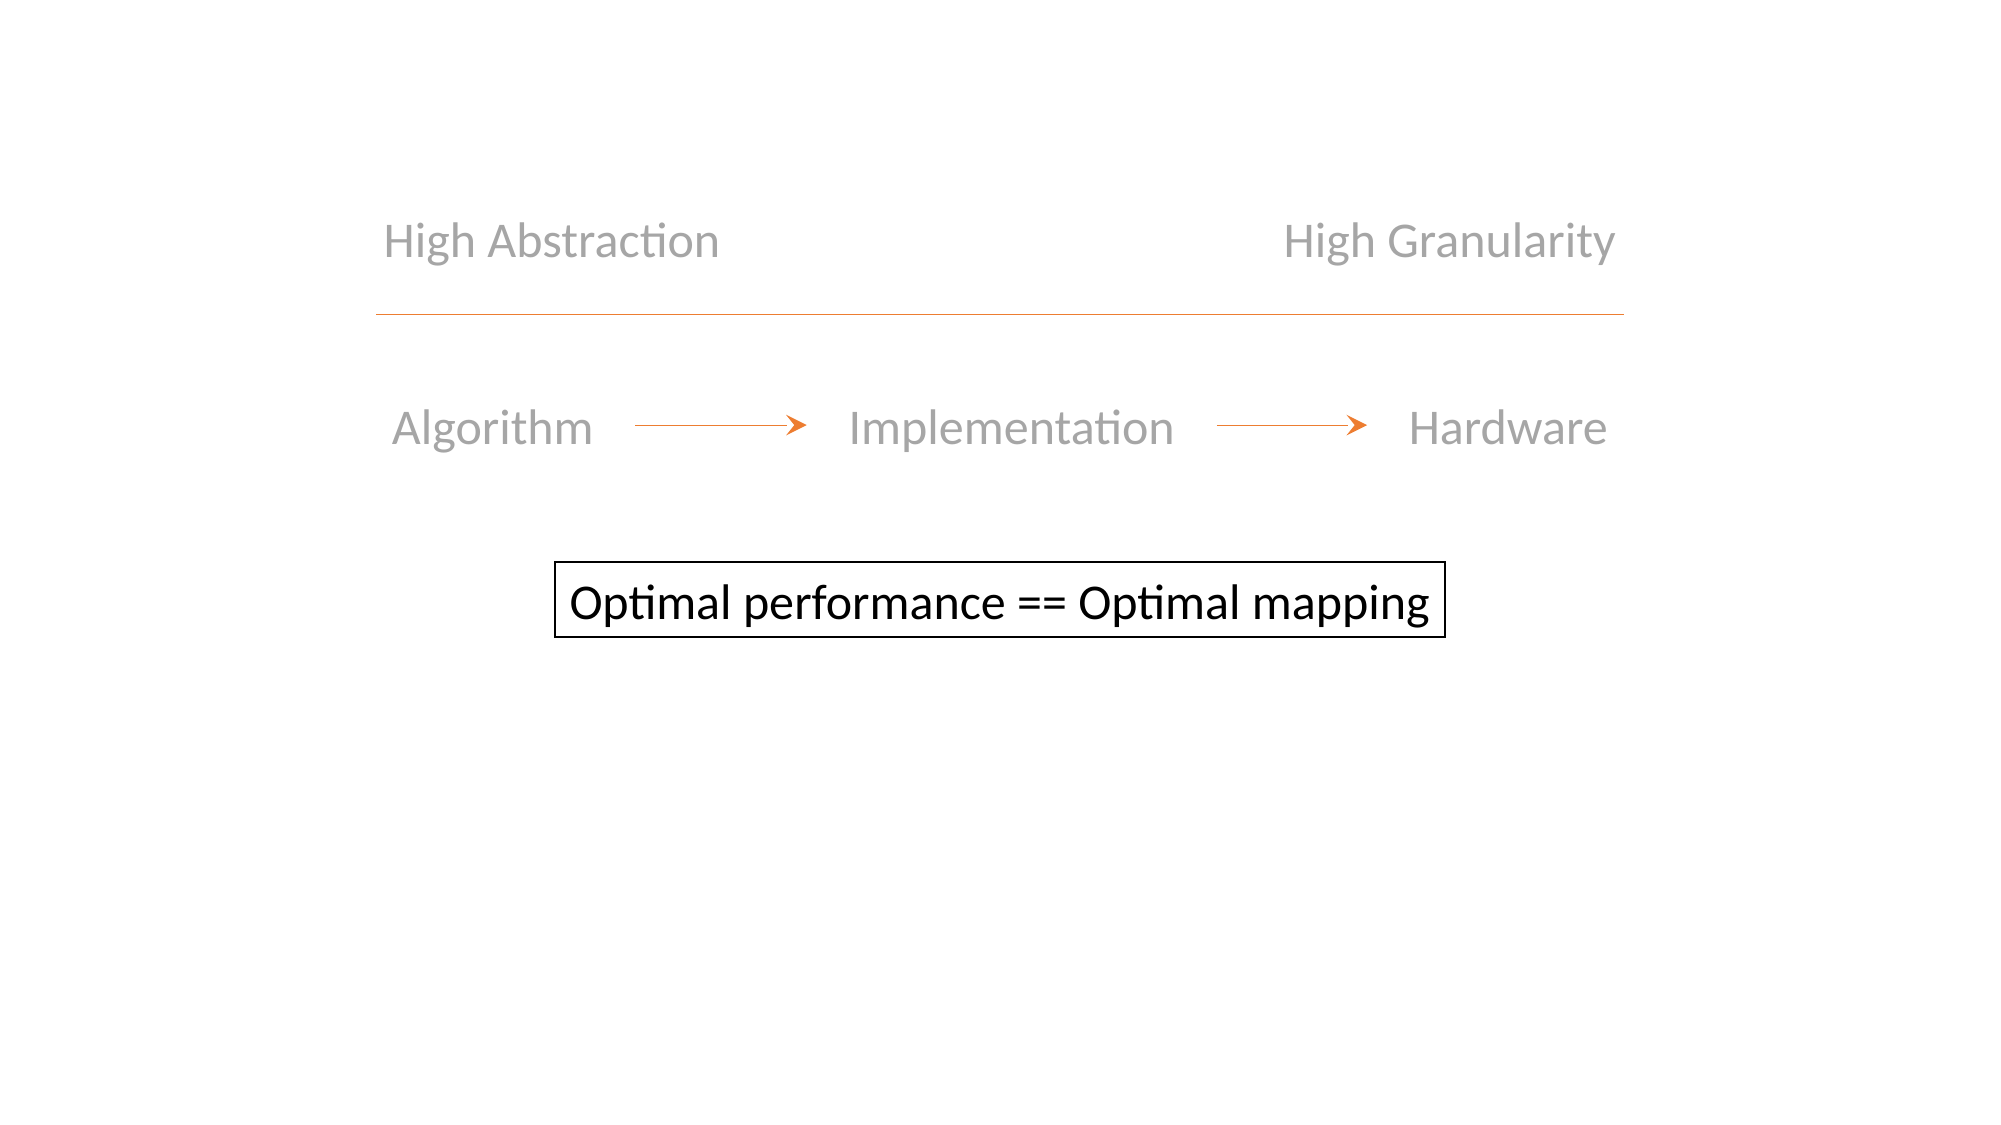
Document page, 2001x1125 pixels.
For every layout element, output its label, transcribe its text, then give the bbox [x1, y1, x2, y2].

text_box Optimal performance == Optimal mapping [554, 561, 1446, 638]
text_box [362, 200, 1638, 315]
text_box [375, 387, 1624, 463]
